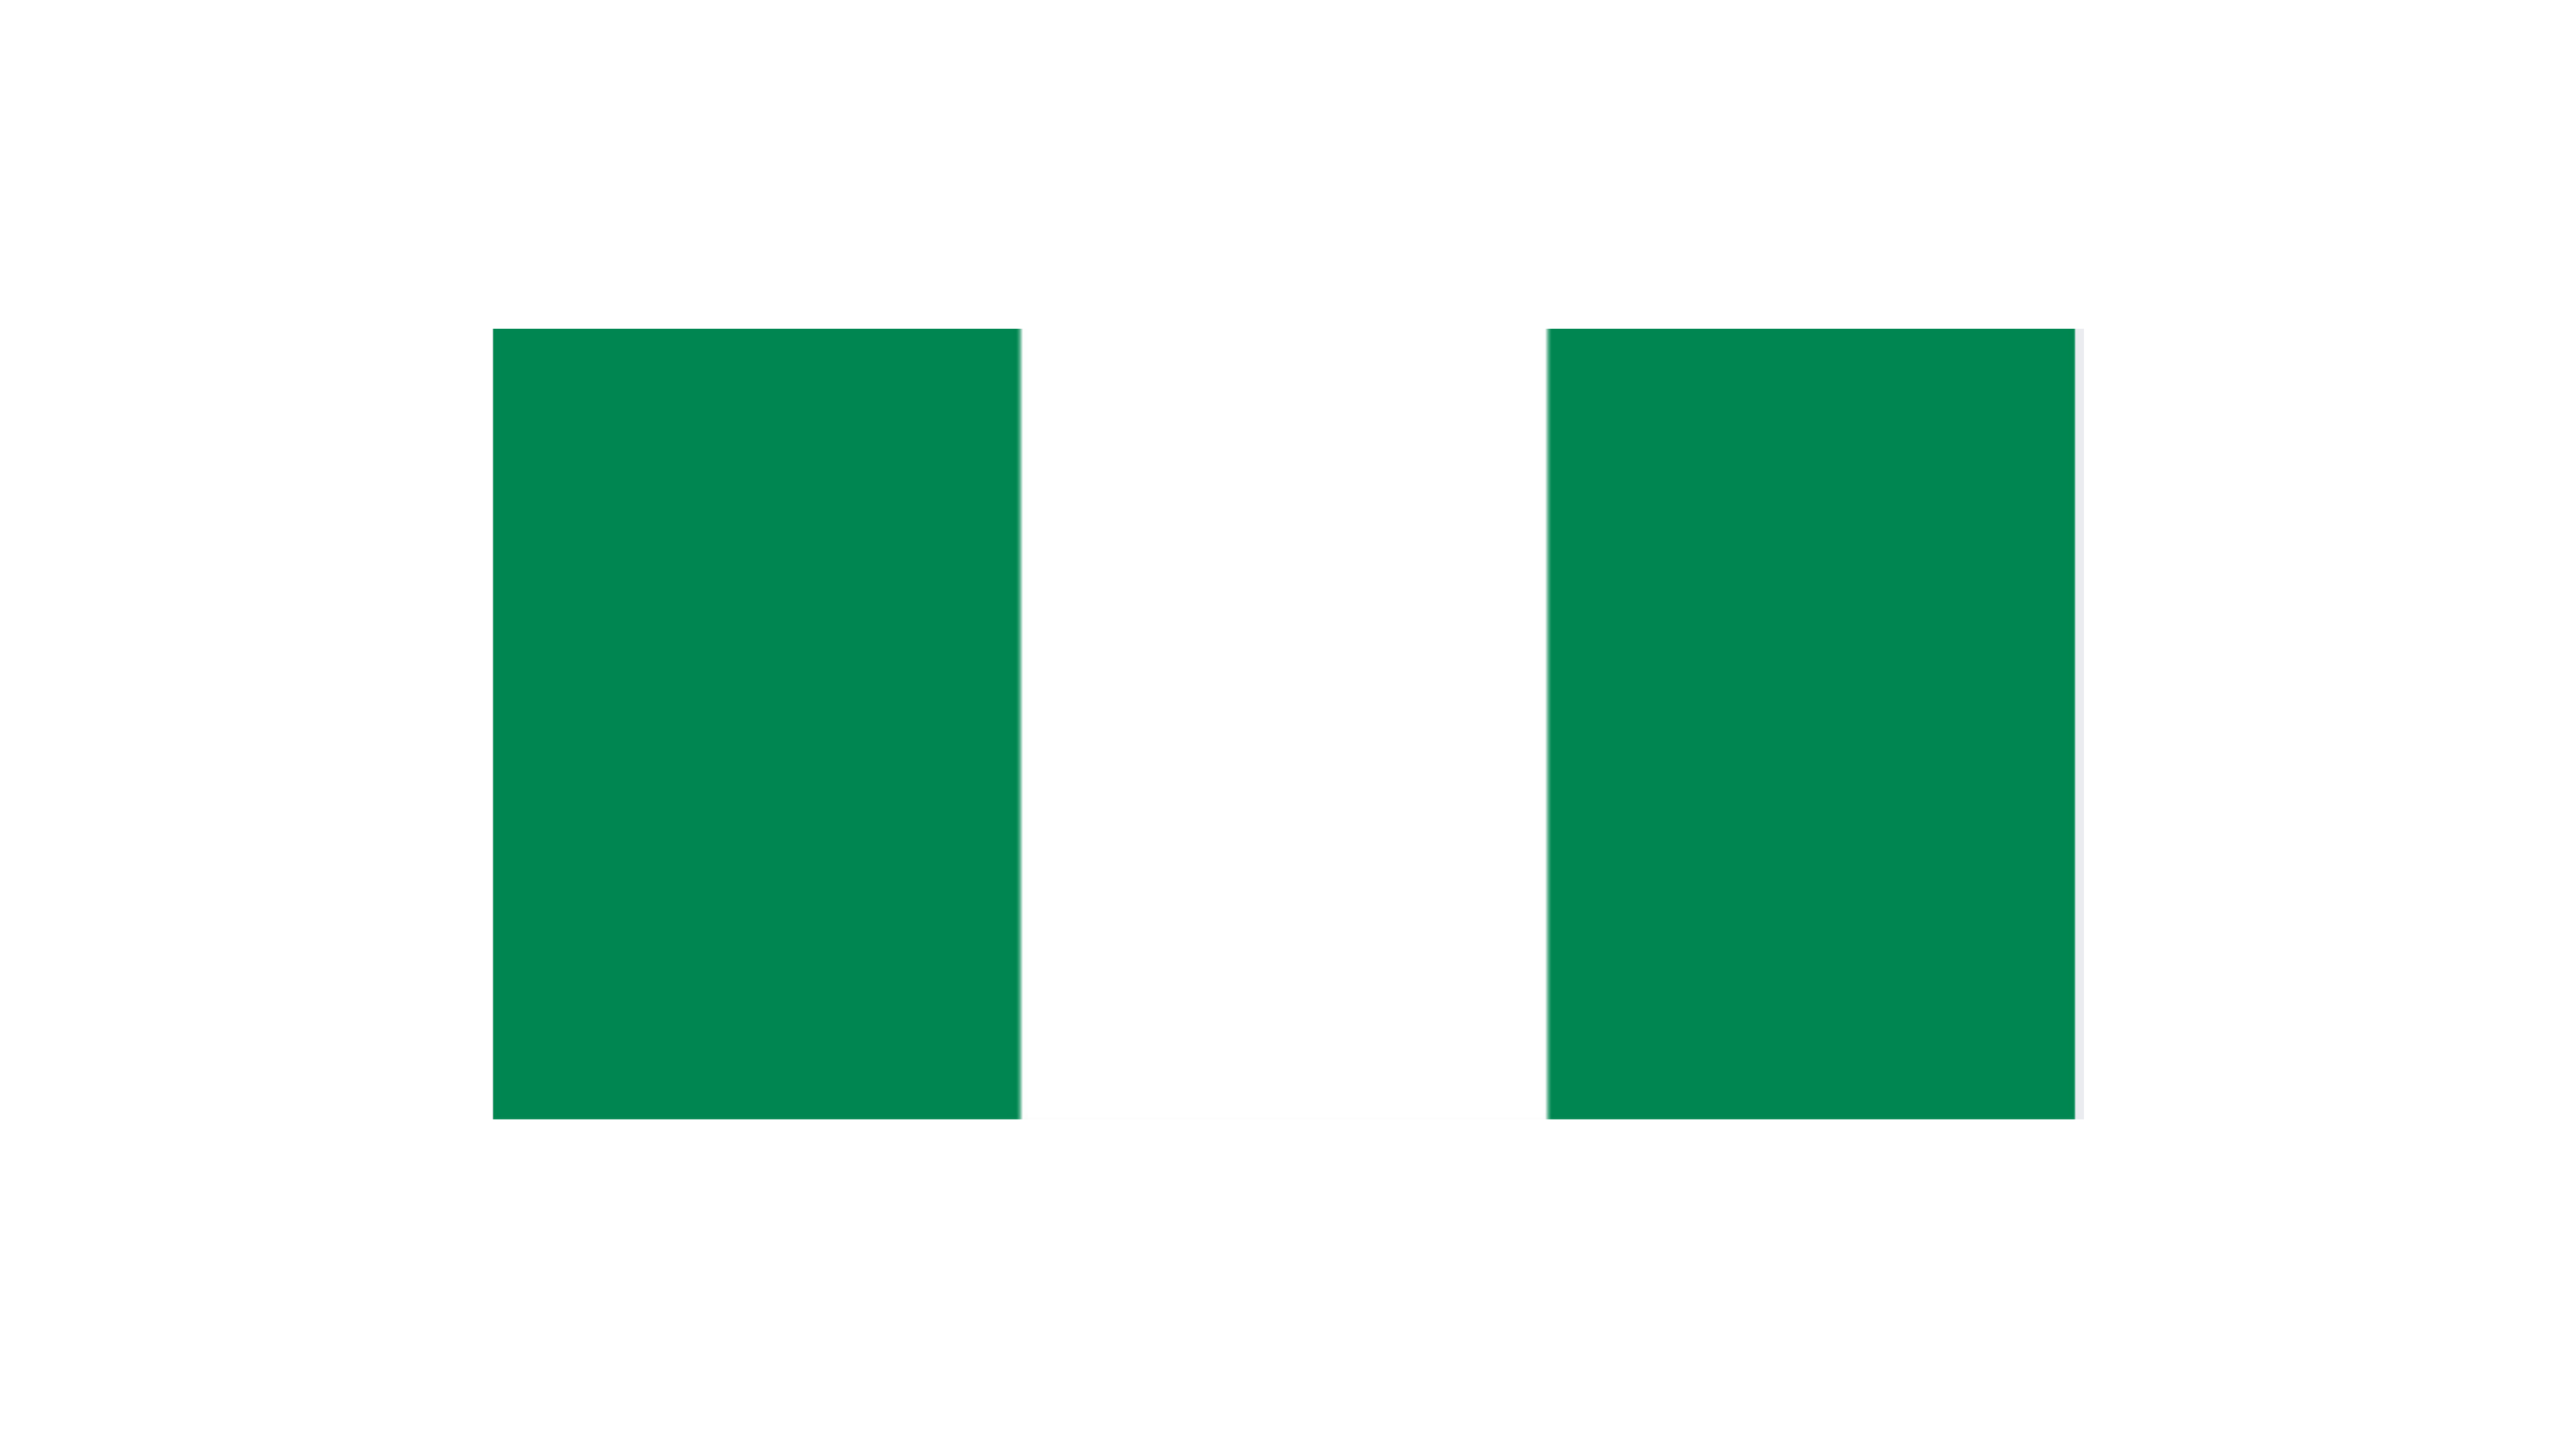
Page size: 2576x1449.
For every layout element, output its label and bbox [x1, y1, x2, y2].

picture [491, 329, 2084, 1120]
